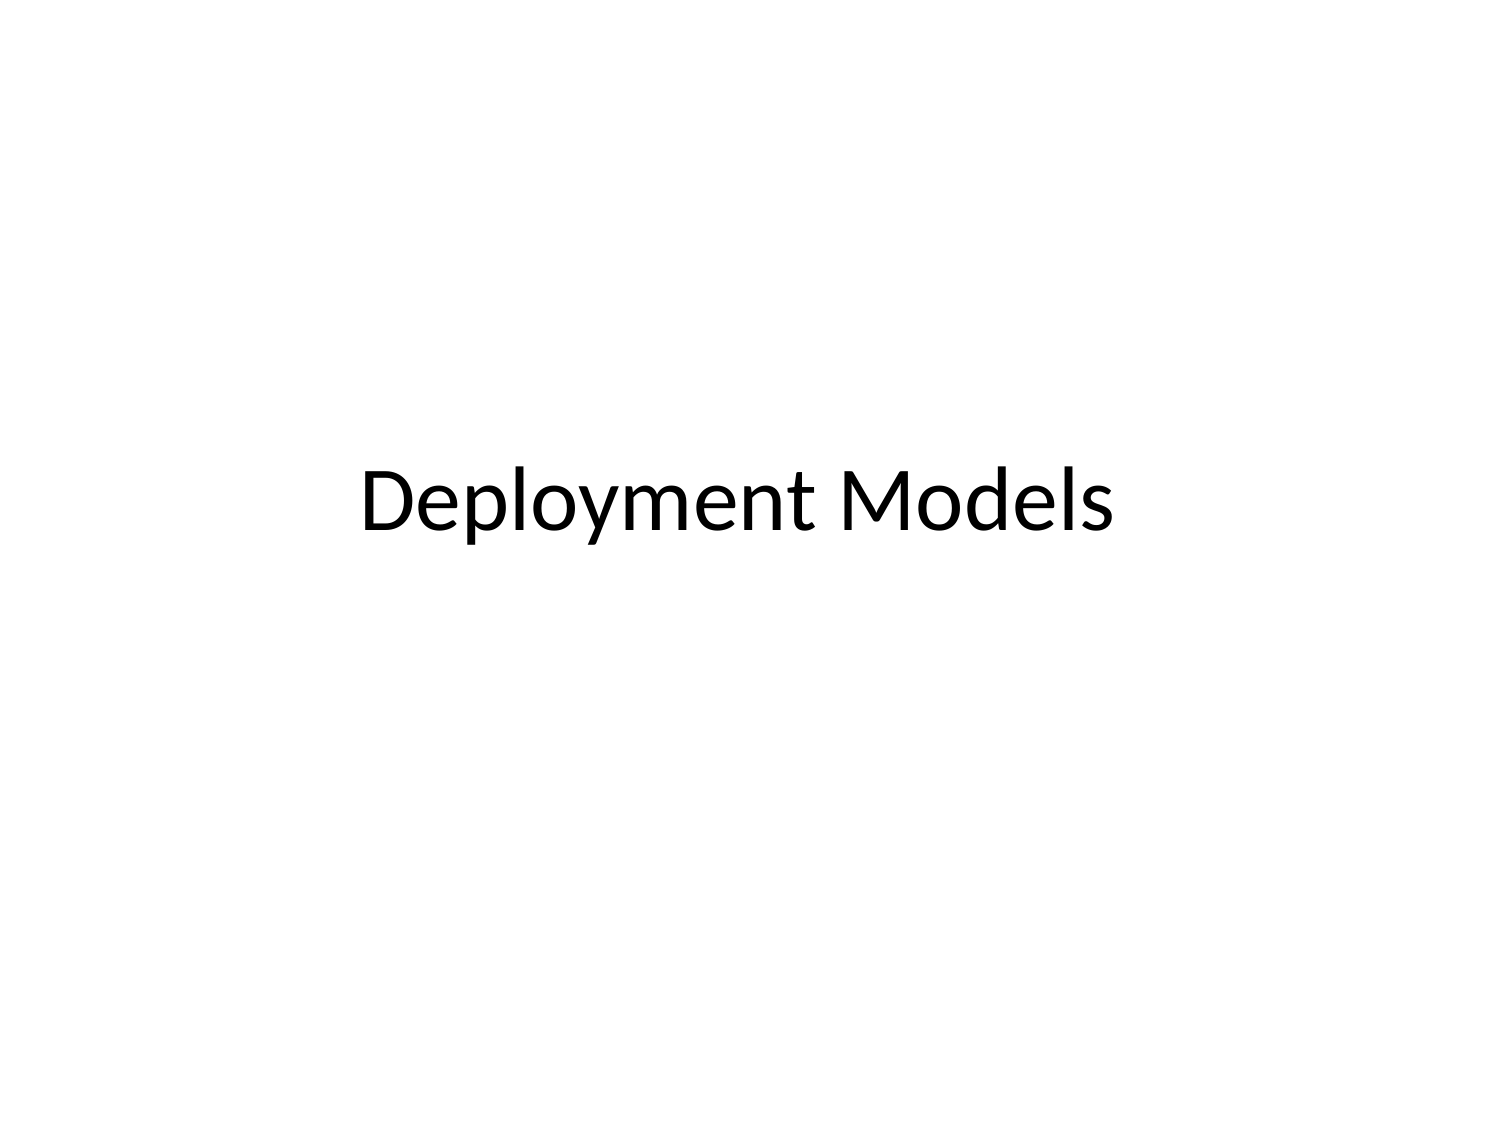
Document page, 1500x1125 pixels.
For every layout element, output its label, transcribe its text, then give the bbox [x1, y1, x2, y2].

title Deployment Models [62, 399, 1413, 588]
